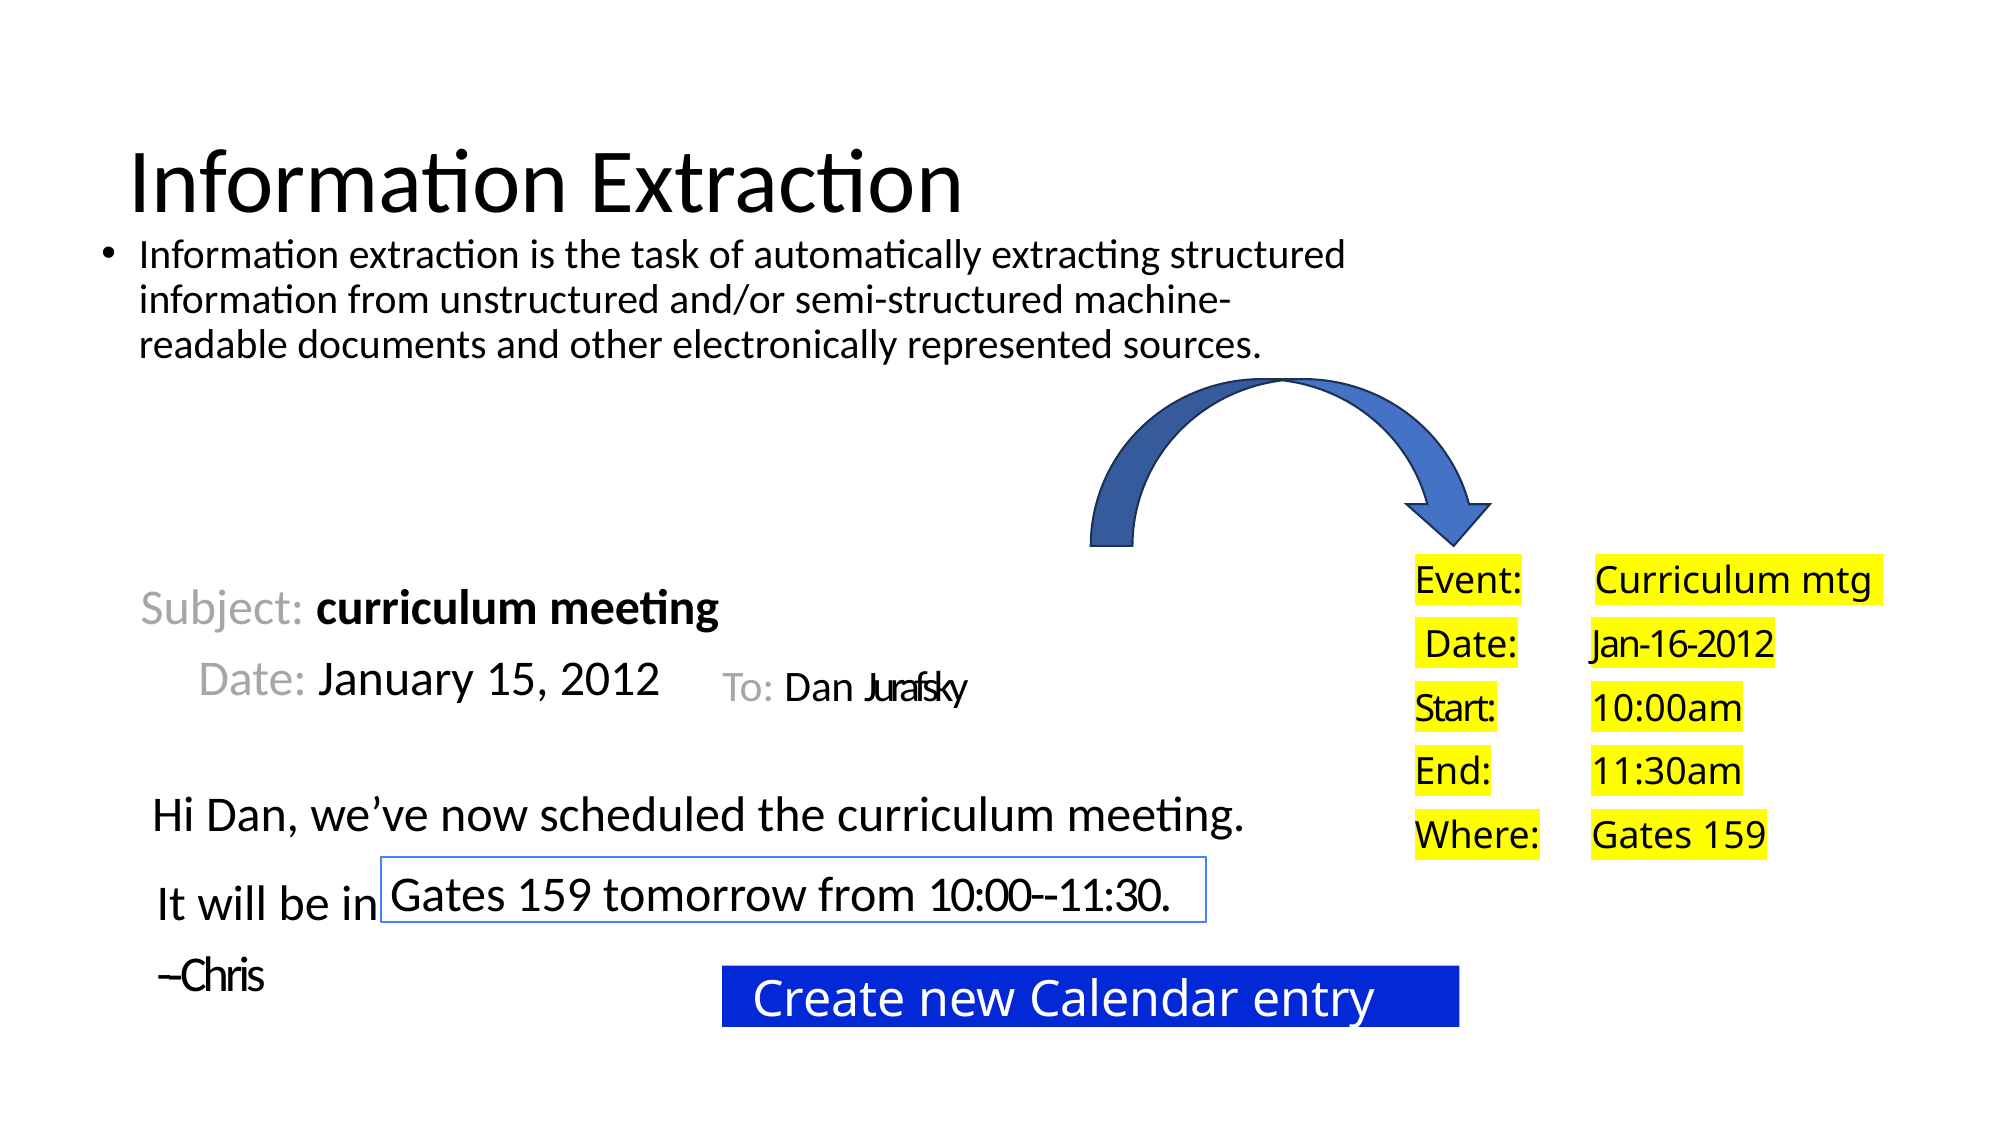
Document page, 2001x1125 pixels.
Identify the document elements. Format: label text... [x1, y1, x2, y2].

text_box [1089, 378, 1493, 547]
text_box Subject: curriculum meeting Date: January 15, 2012 [137, 562, 722, 706]
text_box Information Extraction [114, 125, 1139, 207]
text_box Gates 159 tomorrow from 10:00-­‐11:30. [381, 857, 1207, 922]
text_box Information extraction is the task of automatically extracting structured information from unstructured and/or semi-structured machine-readable documents and other electronically represented sources. [86, 224, 1375, 362]
text_box Event: Curriculum mtg Date: Jan-16-2012 Start: 10:00am End: 11:30am Where: Gates 159 [1397, 535, 2000, 928]
text_box Create new Calendar entry [722, 965, 1460, 1027]
text_box To: Dan Jurafsky Hi Dan, we’ve now scheduled the curriculum meeting. [150, 620, 1438, 842]
text_box It will be in -­‐Chris [154, 857, 382, 1002]
